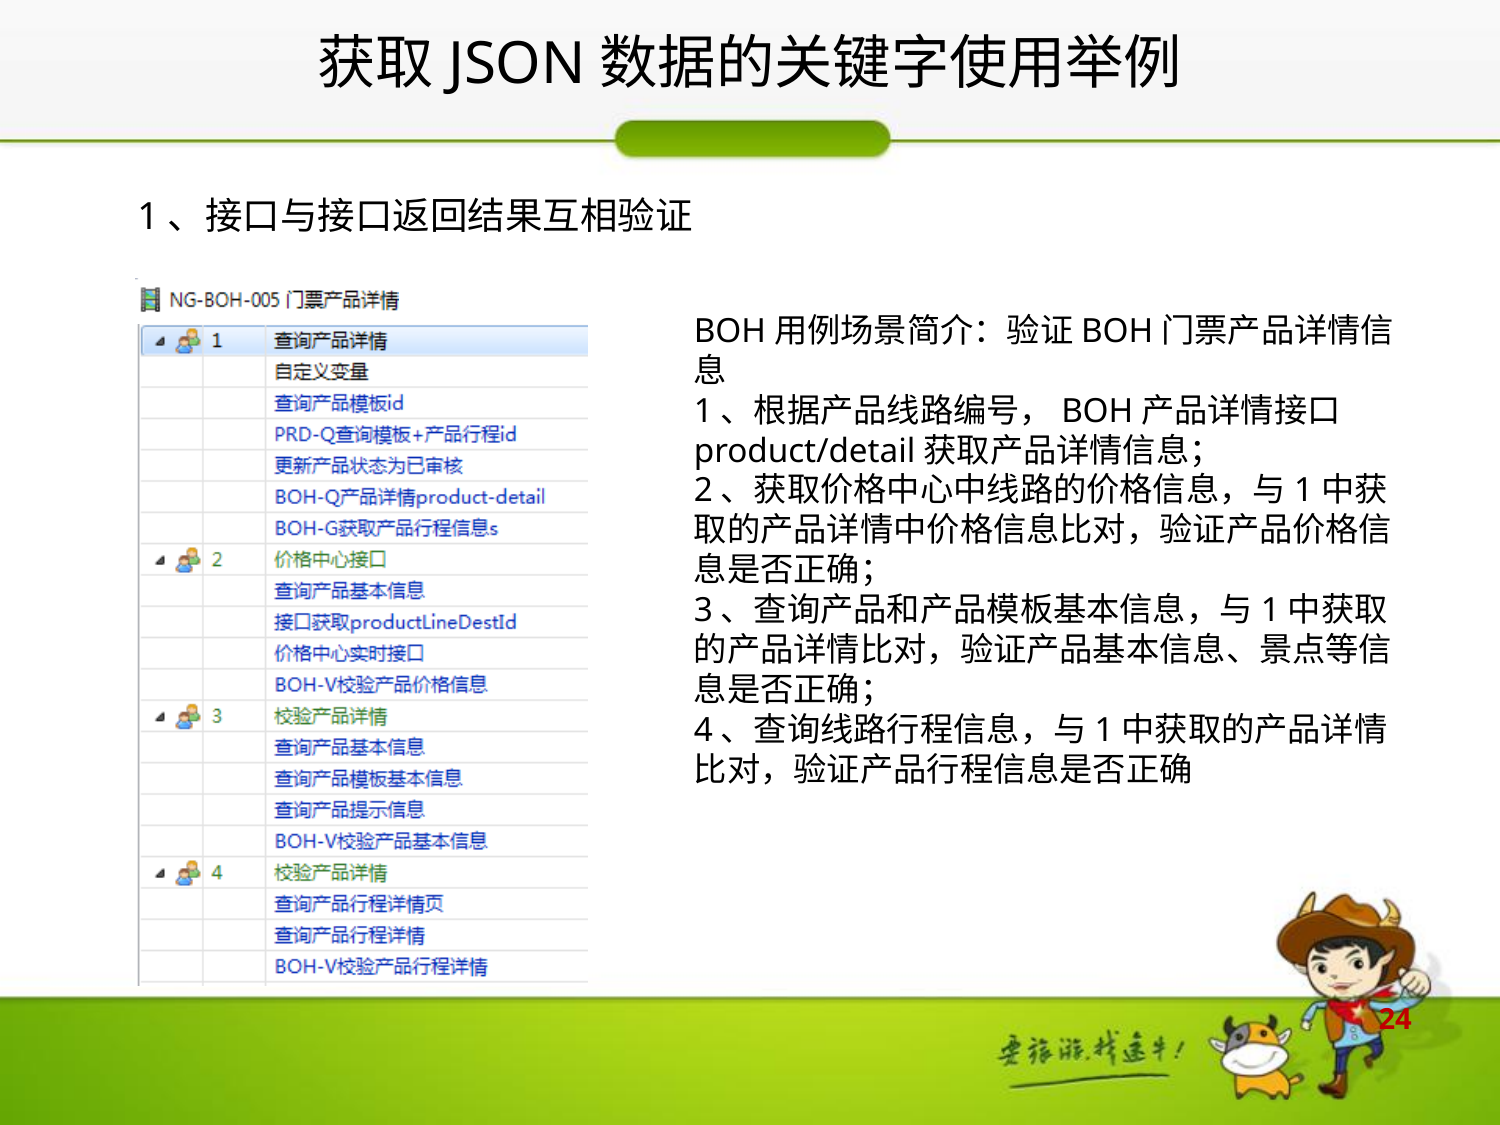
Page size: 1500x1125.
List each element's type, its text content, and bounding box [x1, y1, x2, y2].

text_box 1、接口与接口返回结果互相验证 [122, 184, 708, 245]
picture [0, 121, 1500, 1125]
text_box 获取JSON数据的关键字使用举例 [0, 0, 1500, 121]
text_box BOH用例场景简介：验证BOH门票产品详情信息 1、根据产品线路编号，BOH产品详情接口product/detail获取产品详情信息； 2、获取价格中心中线路的价格信息，与1中获取的产品详情中价格信息比对，验证产品价格信息是否正确； 3、查询产品和产品模板基本信息，与1中获取的产品详情比对，验证产品基本信息、景点等信息是否正确； 4、查询线路行程信息，与1中获取的产品详情比对，验证产品行程信息是否正确 [679, 301, 1436, 796]
slide_number 24 [1077, 990, 1428, 1051]
